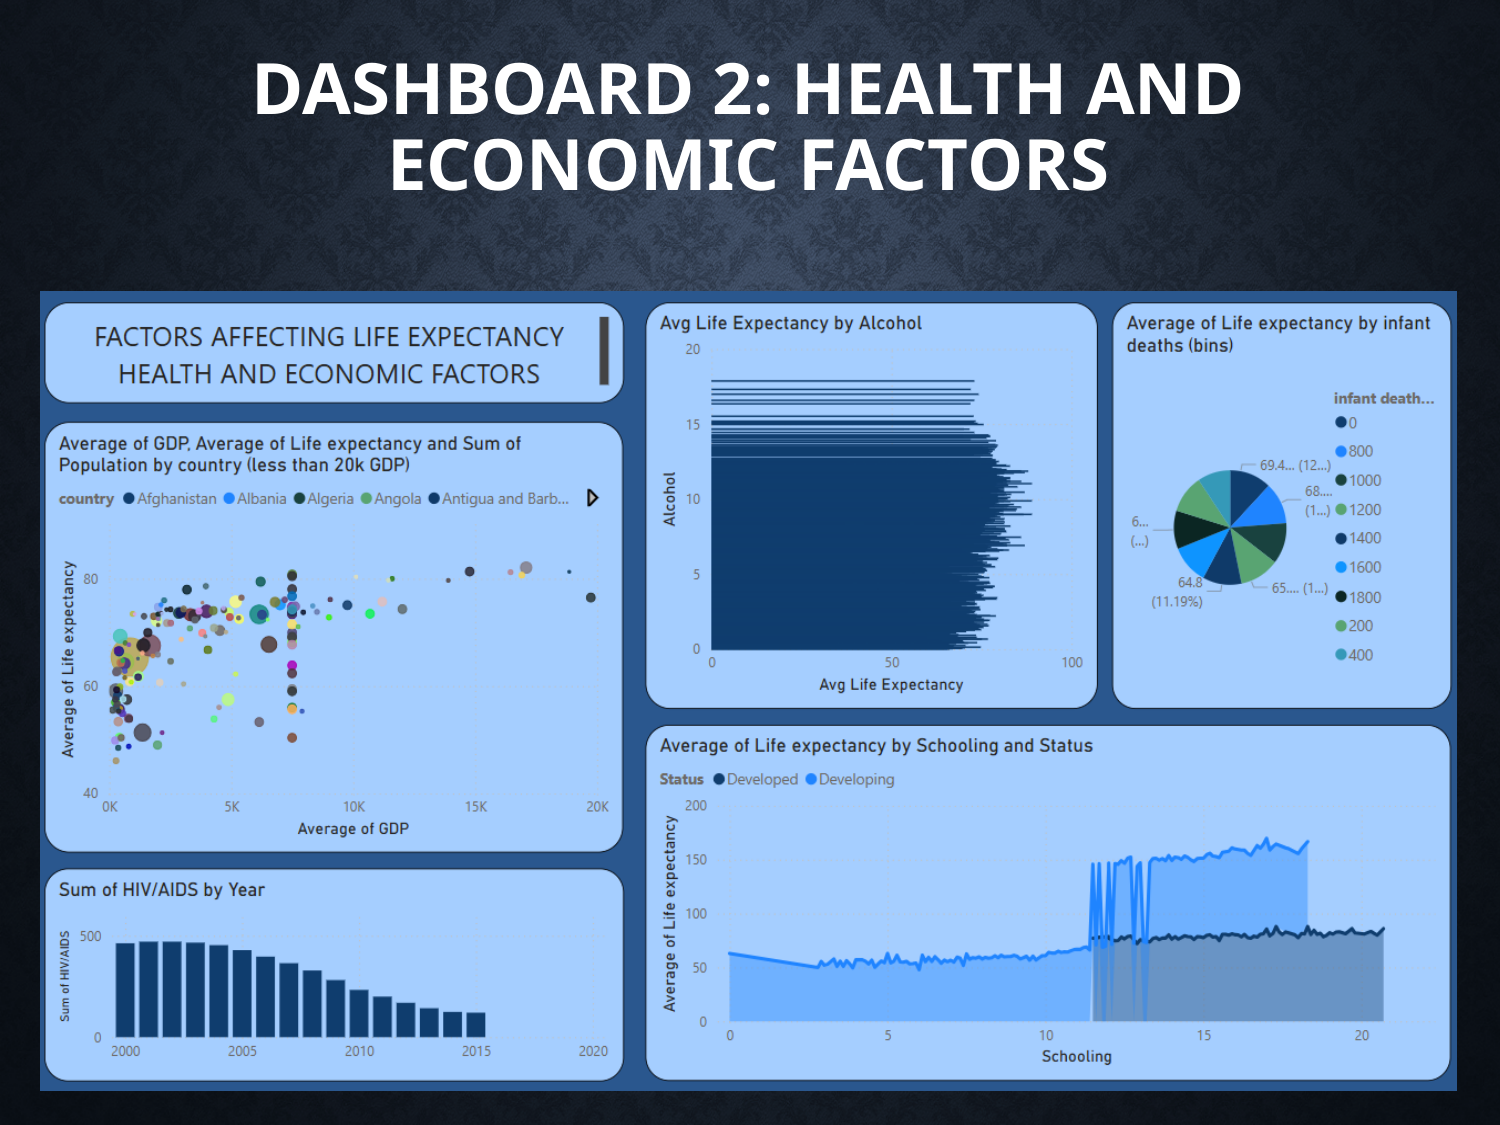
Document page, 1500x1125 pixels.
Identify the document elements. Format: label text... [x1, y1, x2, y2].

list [40, 291, 1457, 1092]
title Dashboard 2: health and economic factors [111, 20, 1386, 239]
